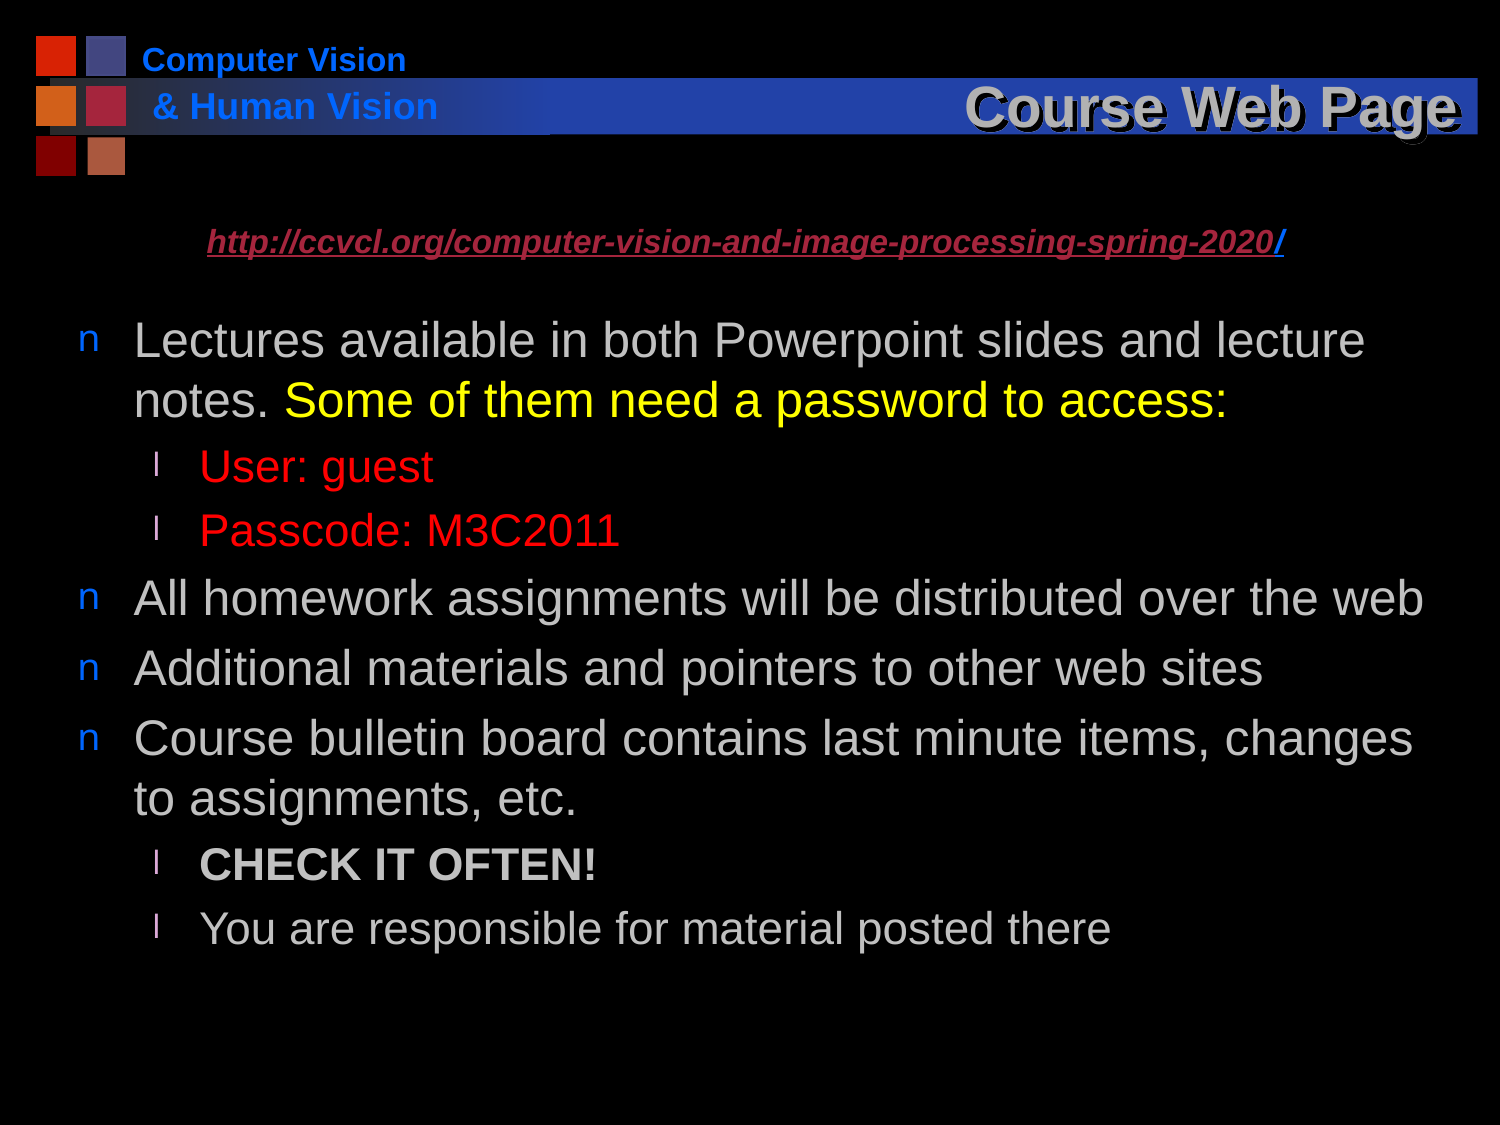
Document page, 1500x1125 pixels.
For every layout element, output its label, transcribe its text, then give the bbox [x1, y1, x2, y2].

list Lectures available in both Powerpoint slides and lecture notes. Some of them need a password to access: User: guest Passcode: M3C2011 All homework assignments will be distributed over the web Additional materials and pointers to other web sites Course bulletin board contains last minute items, changes to assignments, etc. CHECK IT OFTEN! You are responsible for material posted there [61, 299, 1463, 888]
text_box http://ccvcl.org/computer-vision-and-image-processing-spring-2020/ [50, 212, 1450, 268]
title Course Web Page [947, 46, 1476, 148]
